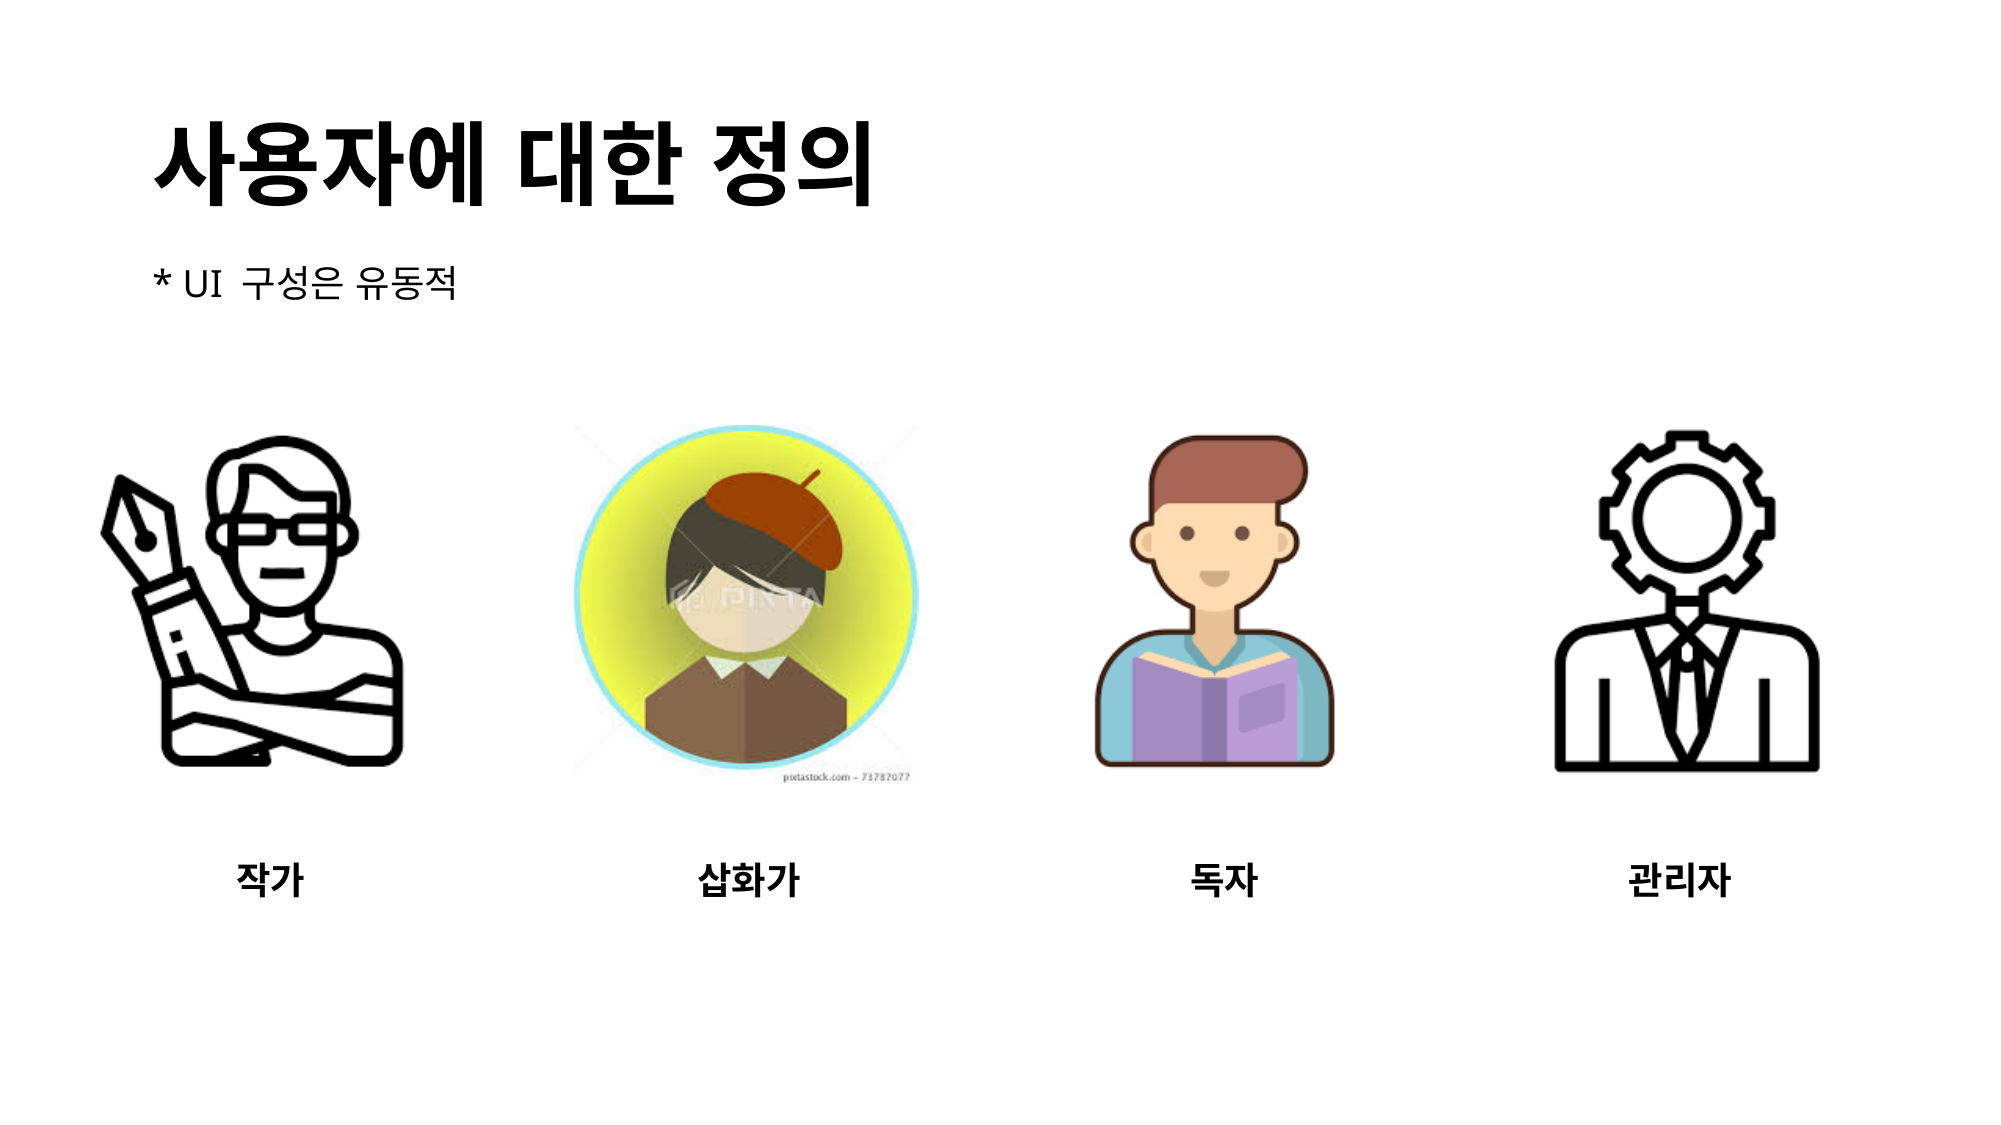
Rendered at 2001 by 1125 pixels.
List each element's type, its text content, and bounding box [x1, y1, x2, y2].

text_box 작가 [221, 850, 470, 910]
text_box * UI 구성은 유동적 [137, 253, 1138, 313]
picture [1039, 425, 1391, 778]
text_box 삽화가 [682, 850, 931, 910]
picture [1511, 425, 1864, 778]
title 사용자에 대한 정의 [137, 59, 1863, 278]
picture [574, 425, 919, 784]
picture [79, 425, 431, 778]
text_box 독자 [1175, 849, 1425, 910]
text_box 관리자 [1614, 849, 1863, 910]
